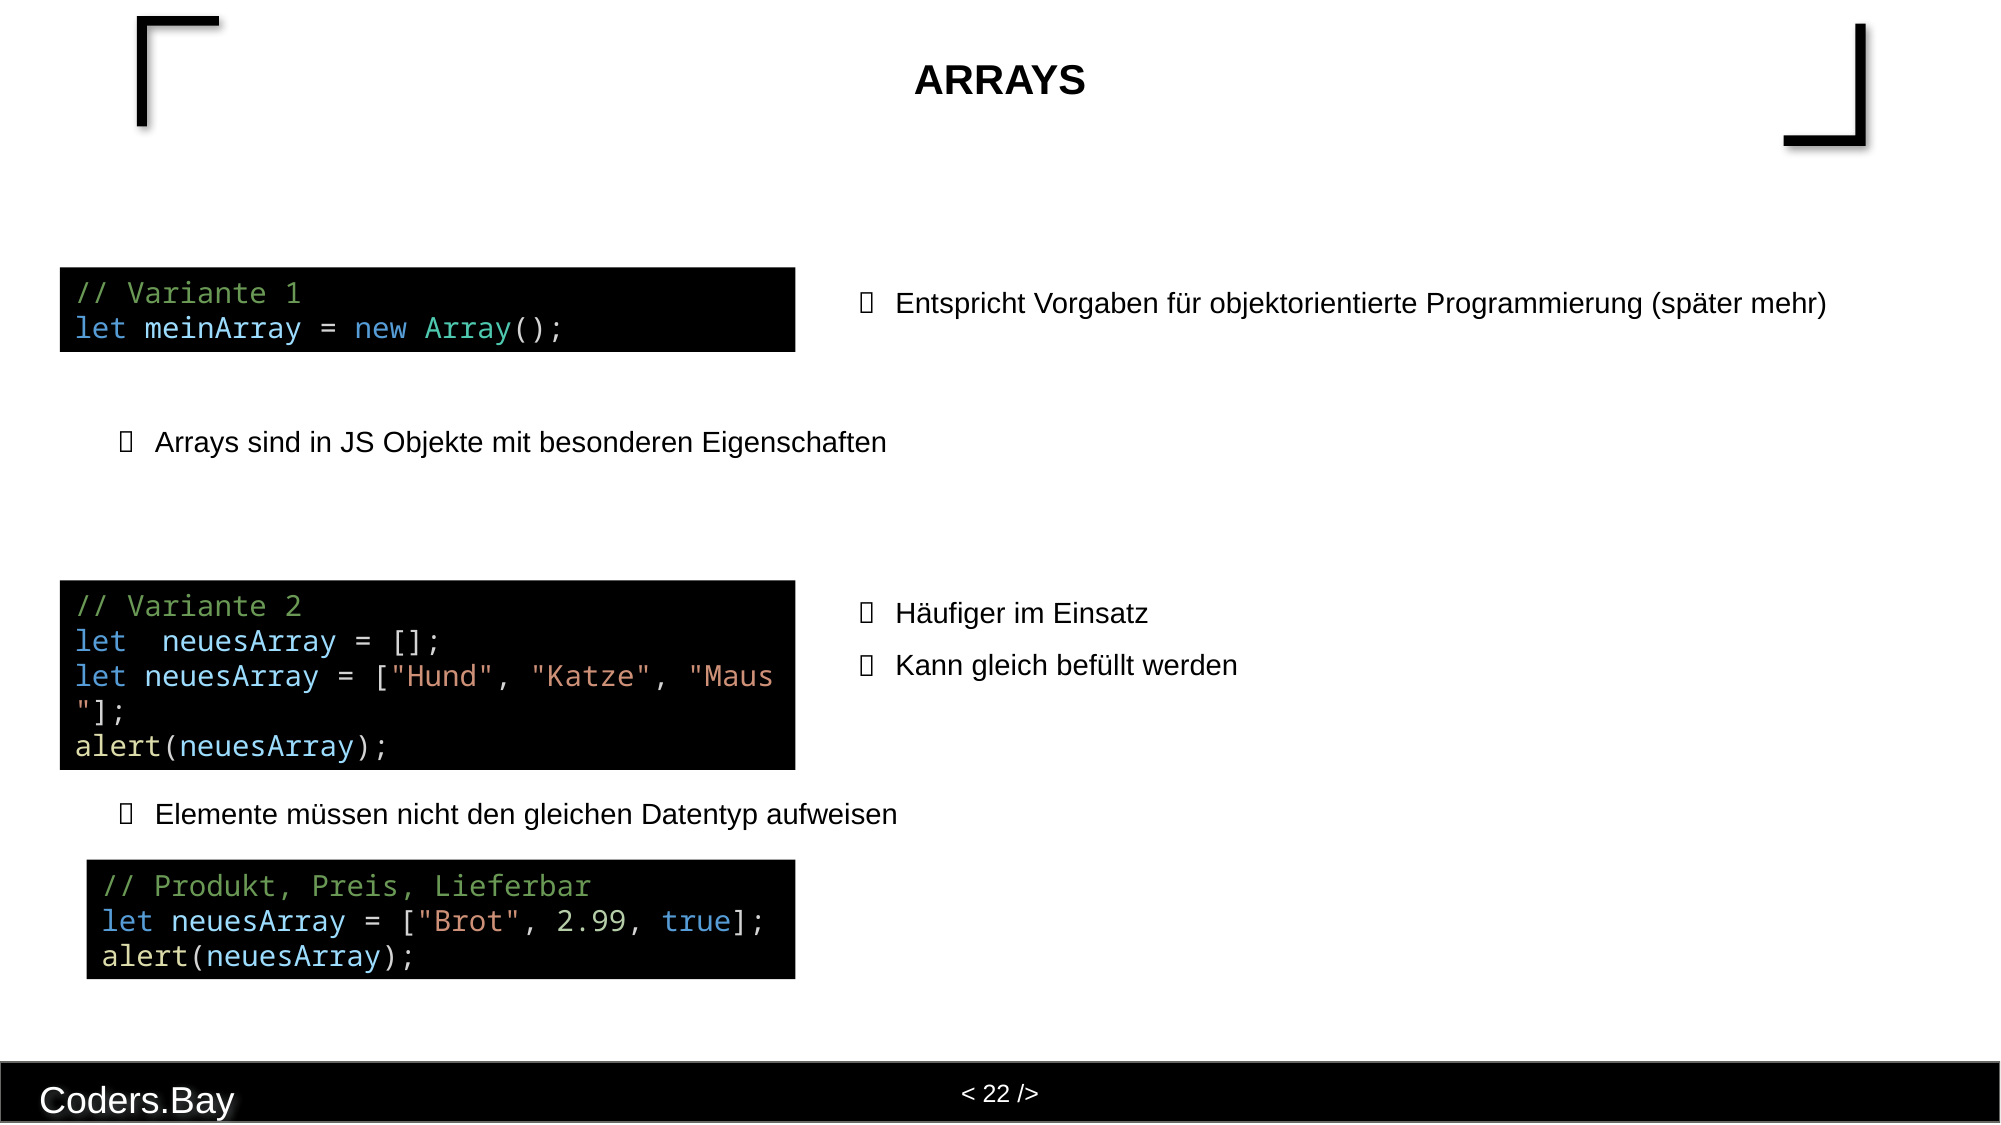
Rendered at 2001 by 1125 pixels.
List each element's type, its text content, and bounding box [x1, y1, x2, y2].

text_box // Variante 2 let neuesArray = []; let neuesArray = ["Hund", "Katze", "Maus"]; alert(neuesArray); [59, 580, 796, 770]
list Entspricht Vorgaben für objektorientierte Programmierung (später mehr) [843, 281, 1845, 329]
text_box Elemente müssen nicht den gleichen Datentyp aufweisen [102, 791, 1724, 838]
text_box Häufiger im Einsatz Kann gleich befüllt werden [843, 591, 1845, 690]
title Arrays [155, 36, 1845, 127]
text_box // Variante 1 let meinArray = new Array(); [59, 267, 796, 352]
text_box // Produkt, Preis, Lieferbar let neuesArray = ["Brot", 2.99, true]; alert(neuesArray); [86, 859, 796, 980]
text_box Arrays sind in JS Objekte mit besonderen Eigenschaften [102, 419, 1724, 466]
